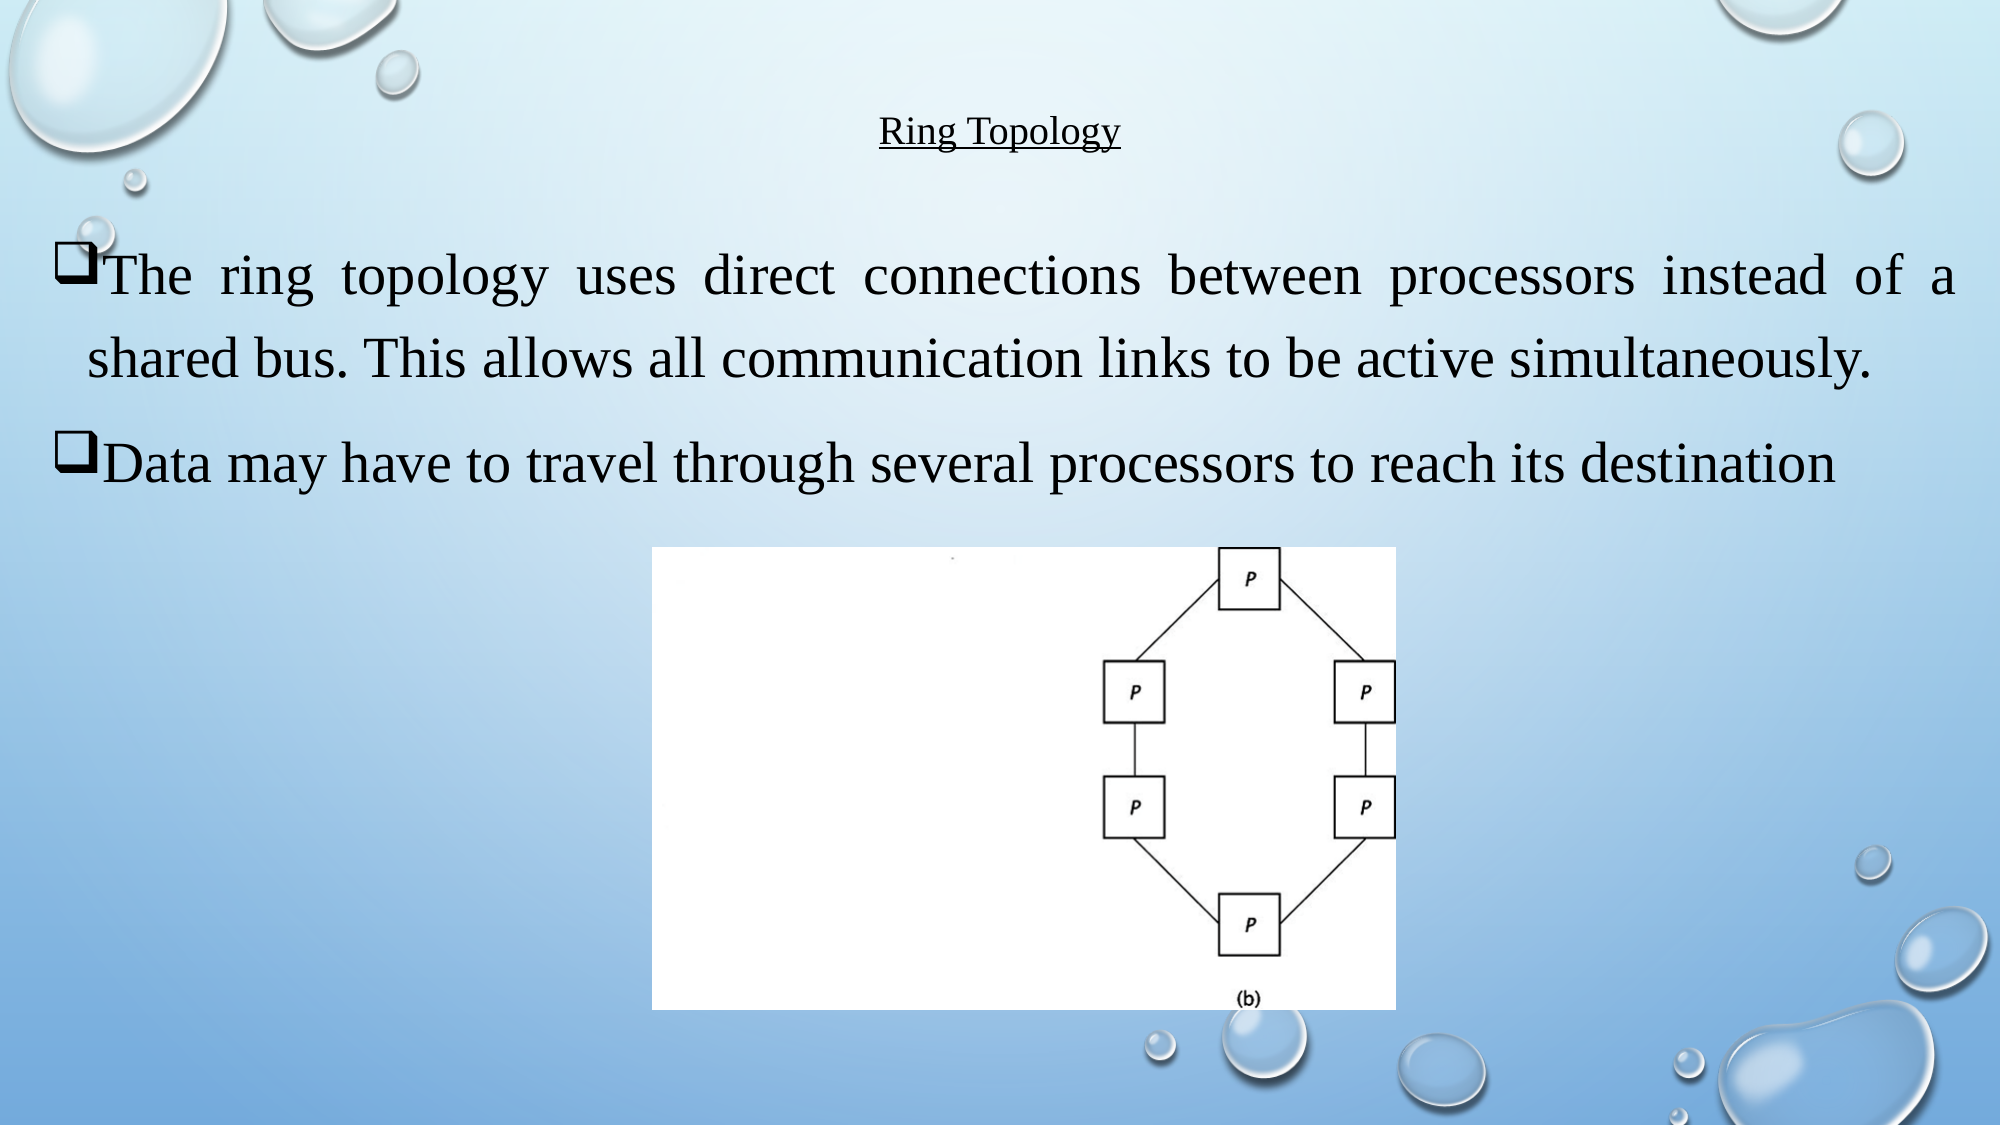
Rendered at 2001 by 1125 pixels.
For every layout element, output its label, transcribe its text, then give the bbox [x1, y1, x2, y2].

list The ring topology uses direct connections between processors instead of a shared bus. This allows all communication links to be active simultaneously. Data may have to travel through several processors to reach its destination [35, 214, 1973, 1099]
title Ring Topology [149, 101, 1851, 214]
picture [0, 0, 2000, 1125]
